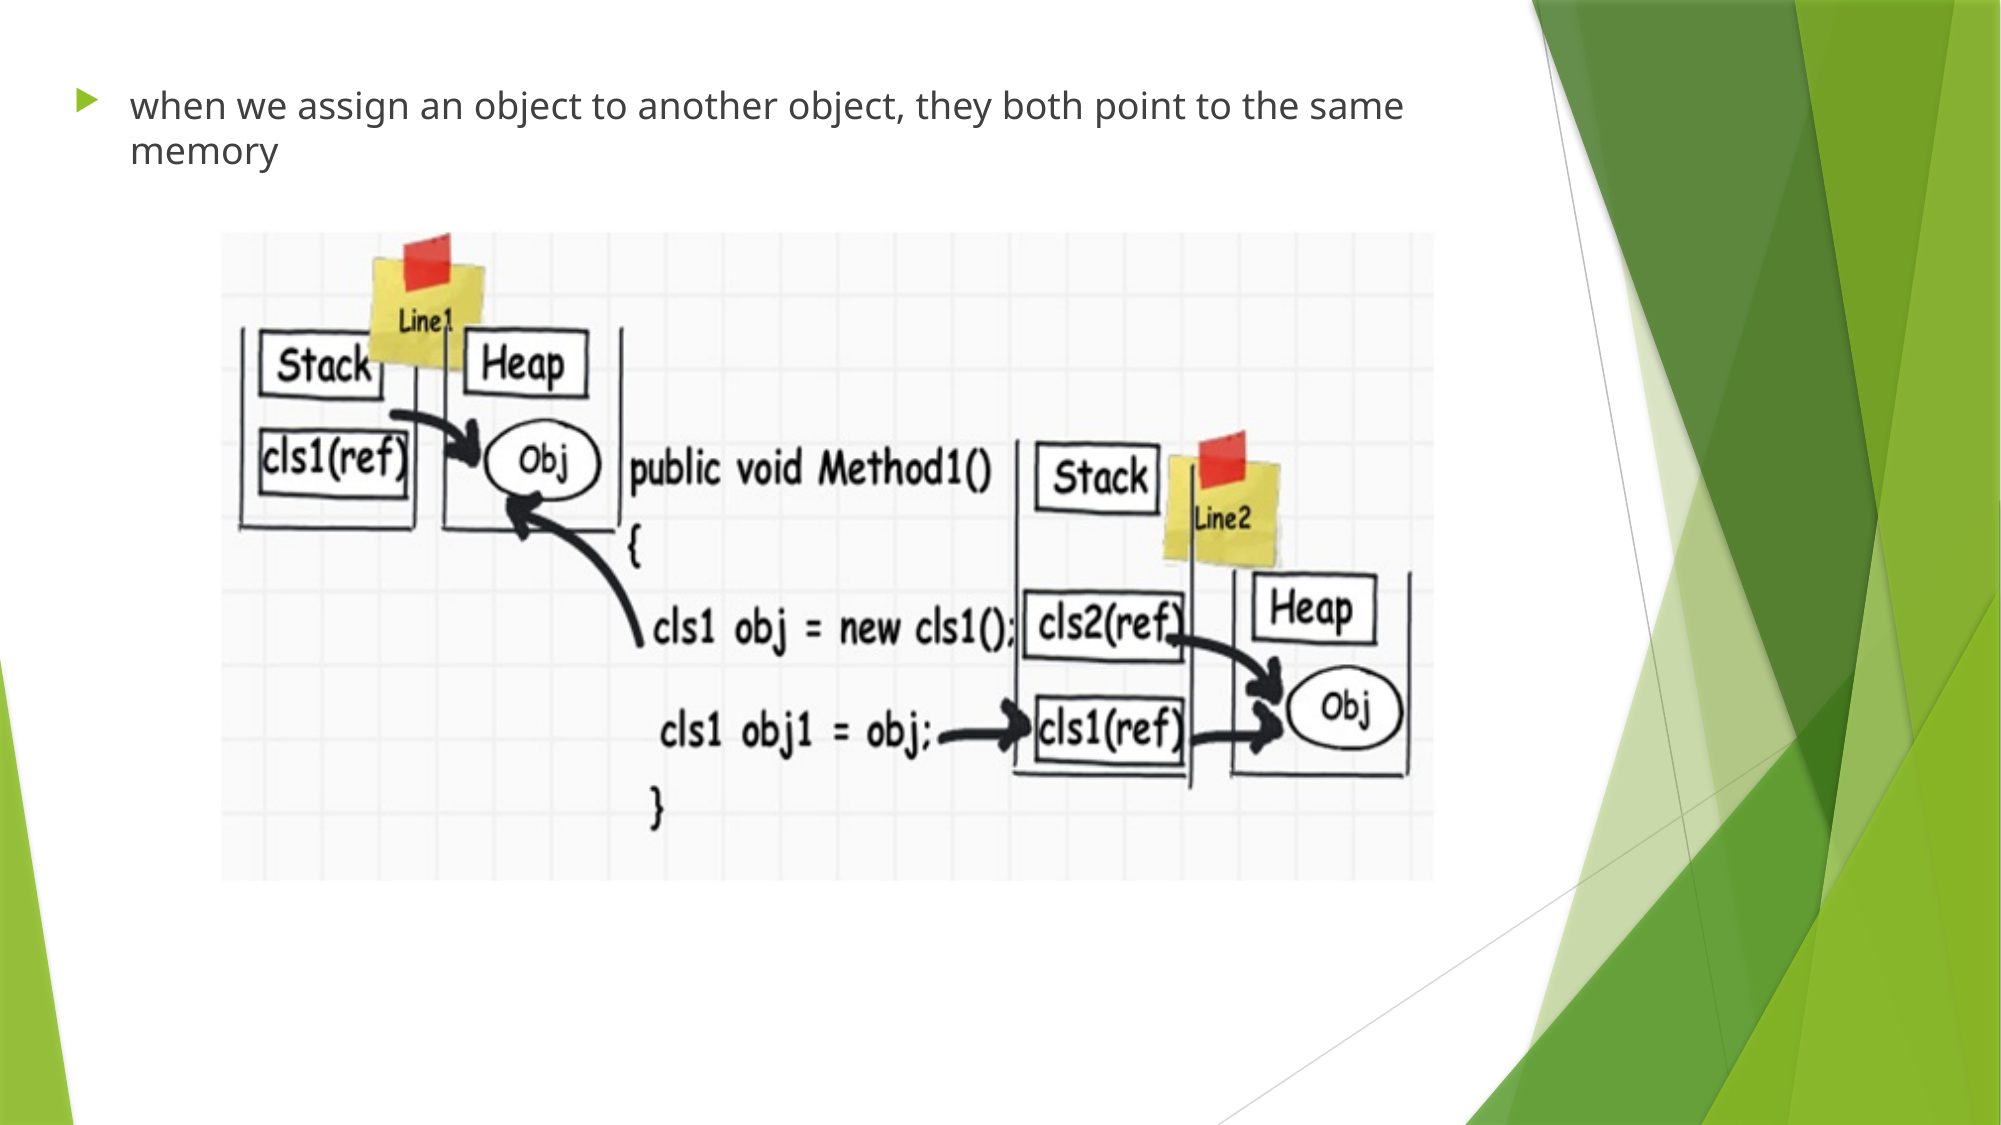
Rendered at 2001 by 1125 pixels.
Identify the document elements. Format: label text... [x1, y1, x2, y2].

list when we assign an object to another object, they both point to the same memory [58, 74, 1548, 1039]
picture [218, 228, 1439, 885]
